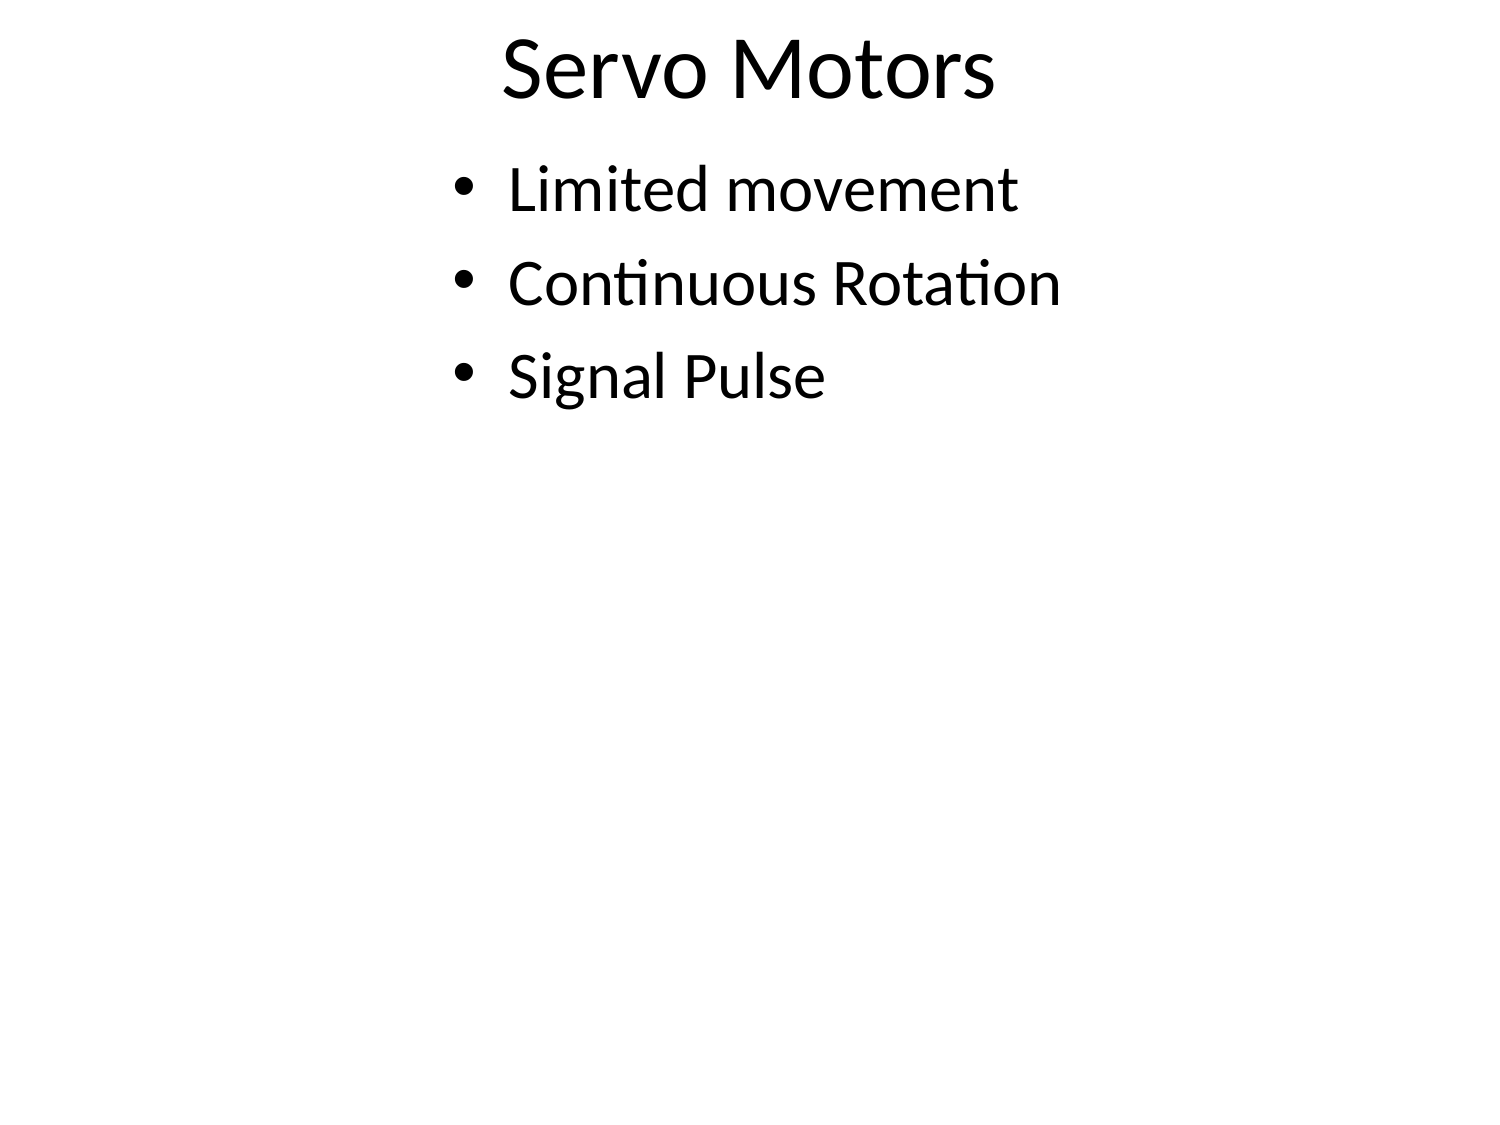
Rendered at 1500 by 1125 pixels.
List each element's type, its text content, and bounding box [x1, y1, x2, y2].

list Limited movement Continuous Rotation Signal Pulse [437, 137, 1200, 880]
title Servo Motors [75, 0, 1425, 125]
